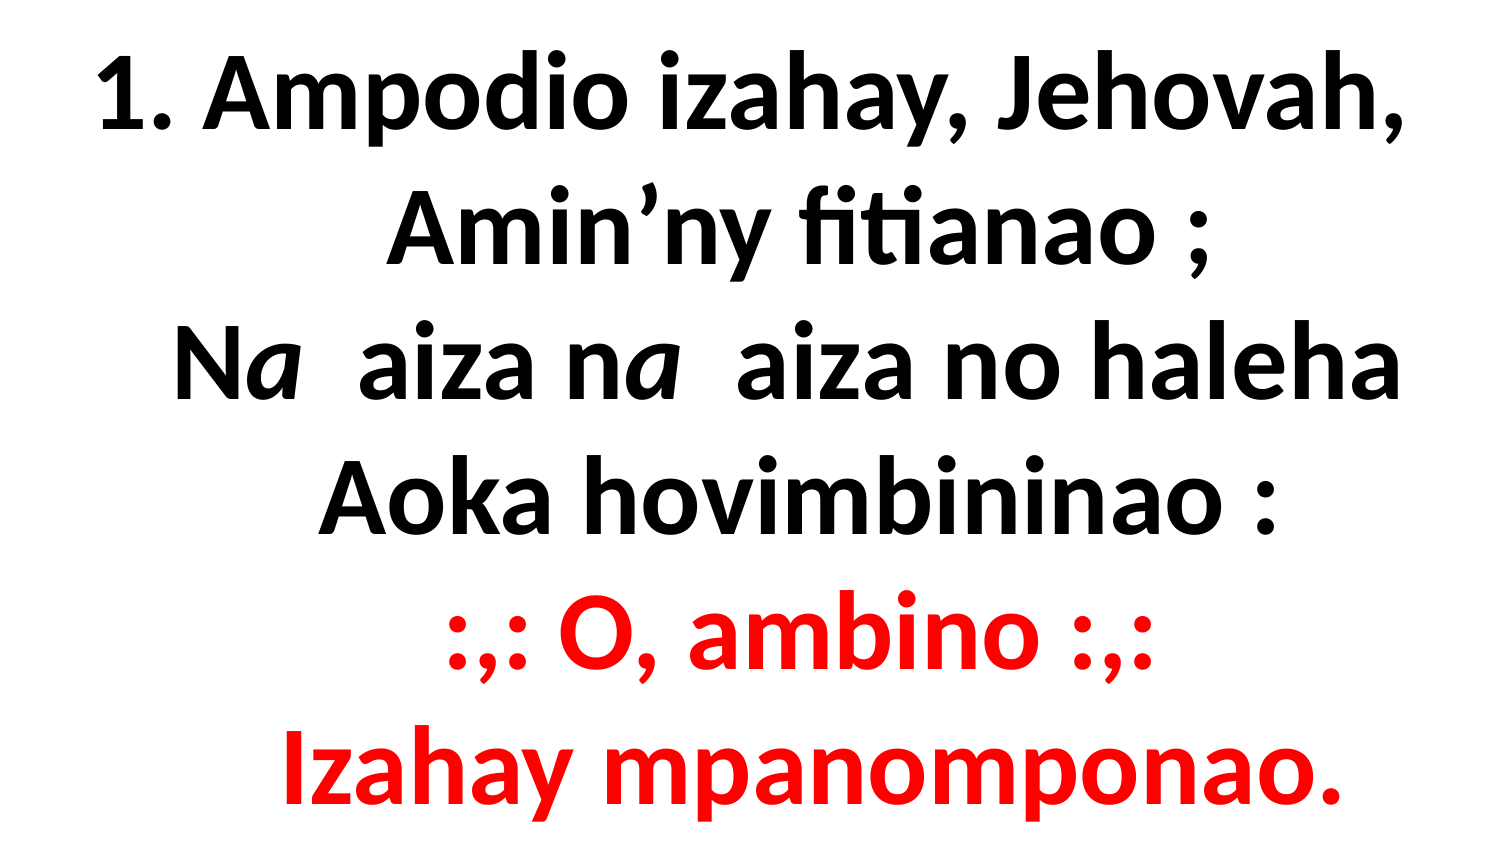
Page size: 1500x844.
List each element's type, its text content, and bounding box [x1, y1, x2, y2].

title 1. Ampodio izahay, Jehovah, Amin’ny fitianao ; Na aiza na aiza no haleha Aoka hovimbininao : :,: O, ambino :,: Izahay mpanomponao. [0, 0, 1500, 844]
